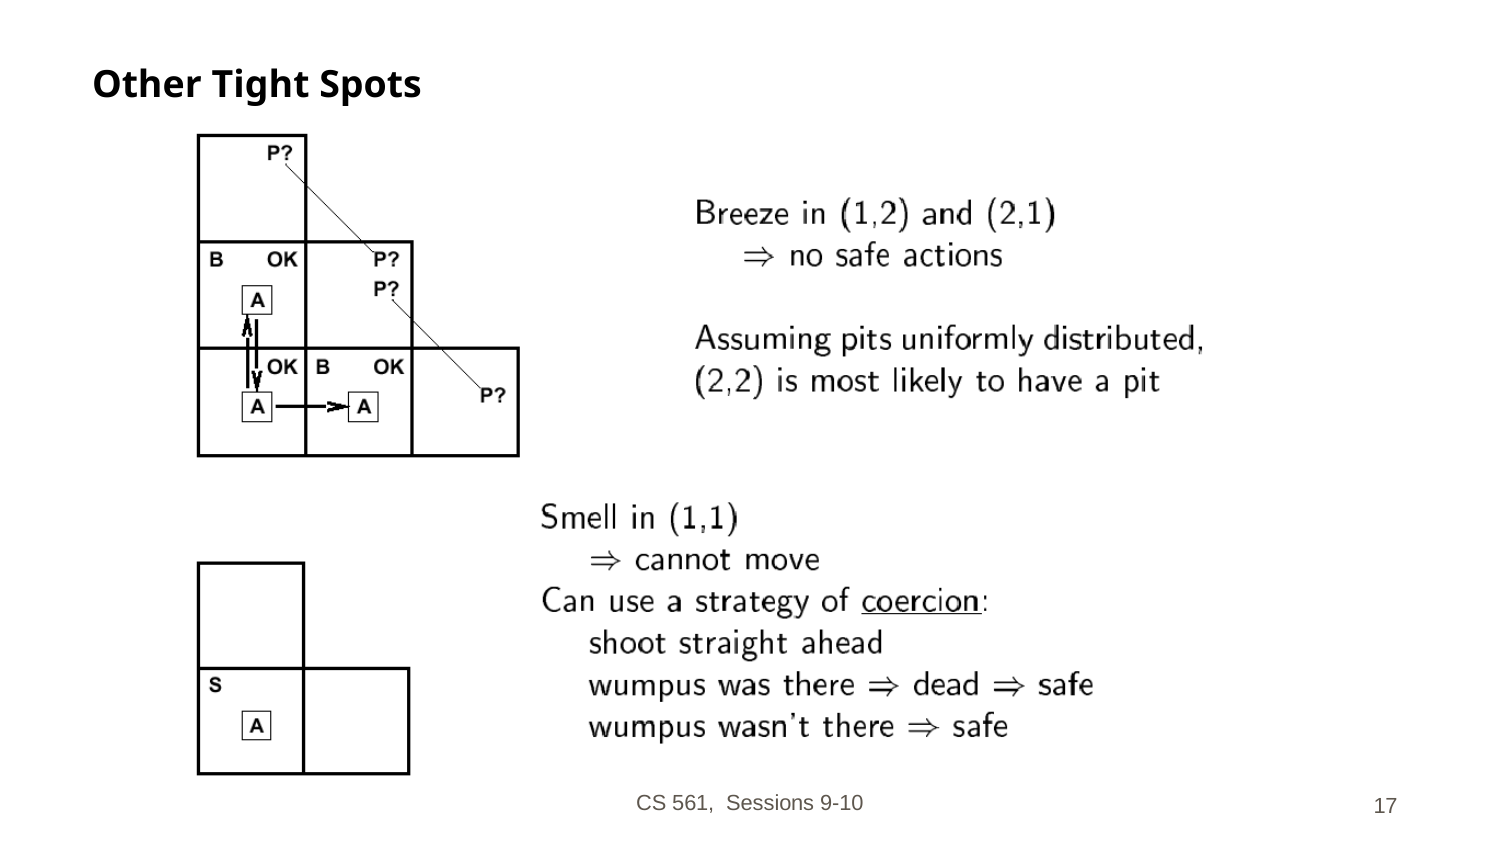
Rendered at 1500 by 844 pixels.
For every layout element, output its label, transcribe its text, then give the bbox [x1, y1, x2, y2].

slide_number ‹#› [1100, 768, 1413, 826]
footer CS 561, Sessions 9-10 [512, 791, 988, 823]
title Other Tight Spots [77, 28, 1415, 113]
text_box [187, 124, 1213, 782]
